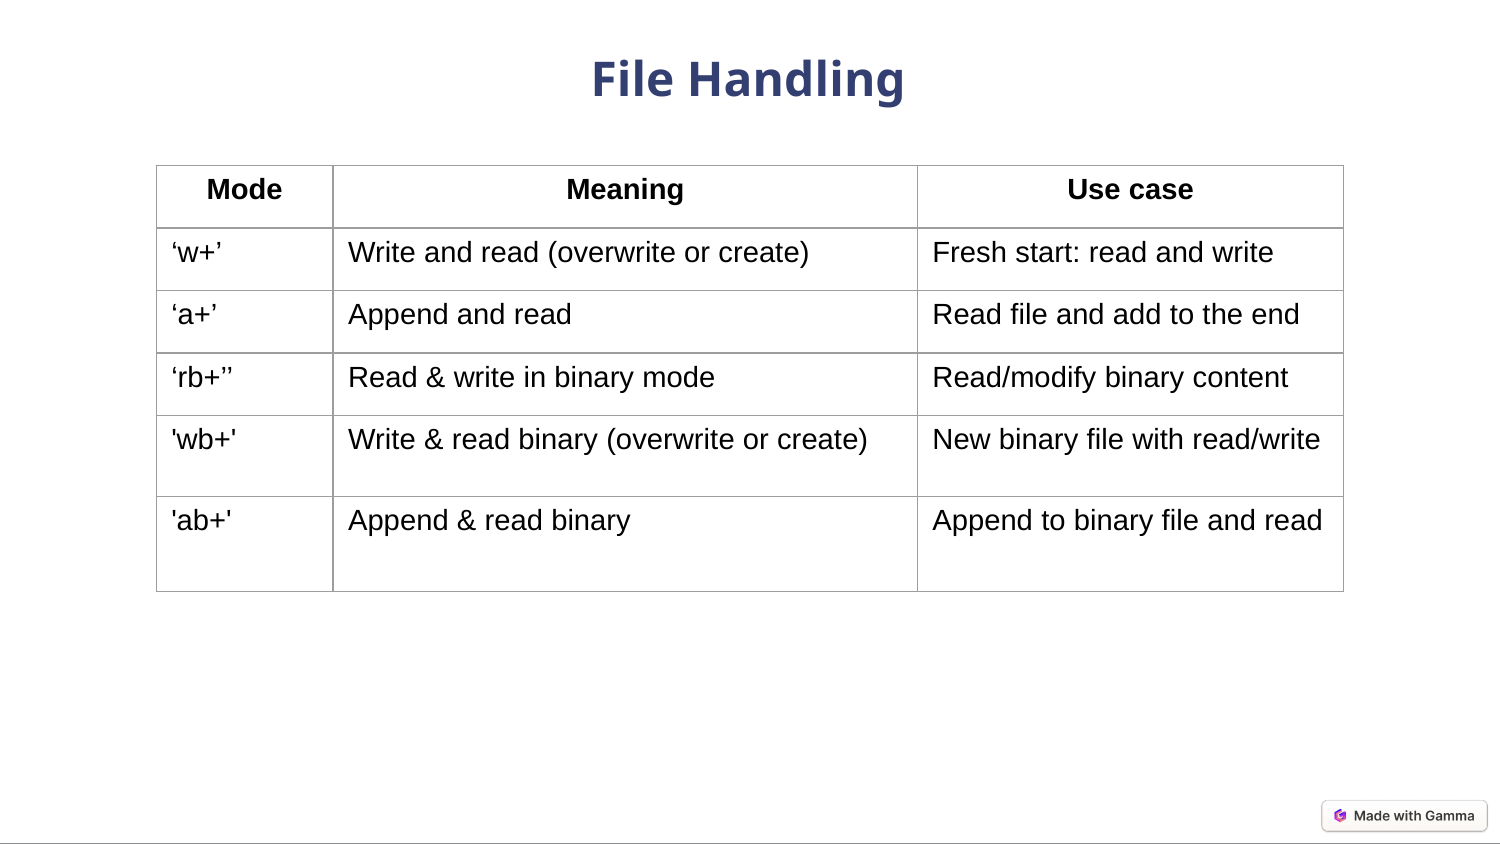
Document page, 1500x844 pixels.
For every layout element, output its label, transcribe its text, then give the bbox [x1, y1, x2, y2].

table_cell Write & read binary (overwrite or create) [334, 416, 917, 496]
table_cell 'ab+' [157, 497, 332, 591]
picture [1316, 794, 1493, 837]
table_cell New binary file with read/write [918, 416, 1343, 496]
table_cell Append & read binary [334, 497, 917, 591]
table_cell Append and read [334, 291, 917, 352]
table_header Mode [157, 166, 332, 227]
table_cell Read/modify binary content [918, 354, 1343, 415]
table_cell Read & write in binary mode [334, 354, 917, 415]
table_header Meaning [334, 166, 917, 227]
table_cell Append to binary file and read [918, 497, 1343, 591]
table_cell Fresh start: read and write [918, 229, 1343, 290]
table_cell Write and read (overwrite or create) [334, 229, 917, 290]
table_cell 'wb+' [157, 416, 332, 496]
table_cell ‘w+’ [157, 229, 332, 290]
text_box [62, 131, 1415, 819]
table_cell ‘a+’ [157, 291, 332, 352]
text_box File Handling [423, 30, 1073, 110]
table_cell Read file and add to the end [918, 291, 1343, 352]
table_header Use case [918, 166, 1343, 227]
table_cell ‘rb+’’ [157, 354, 332, 415]
